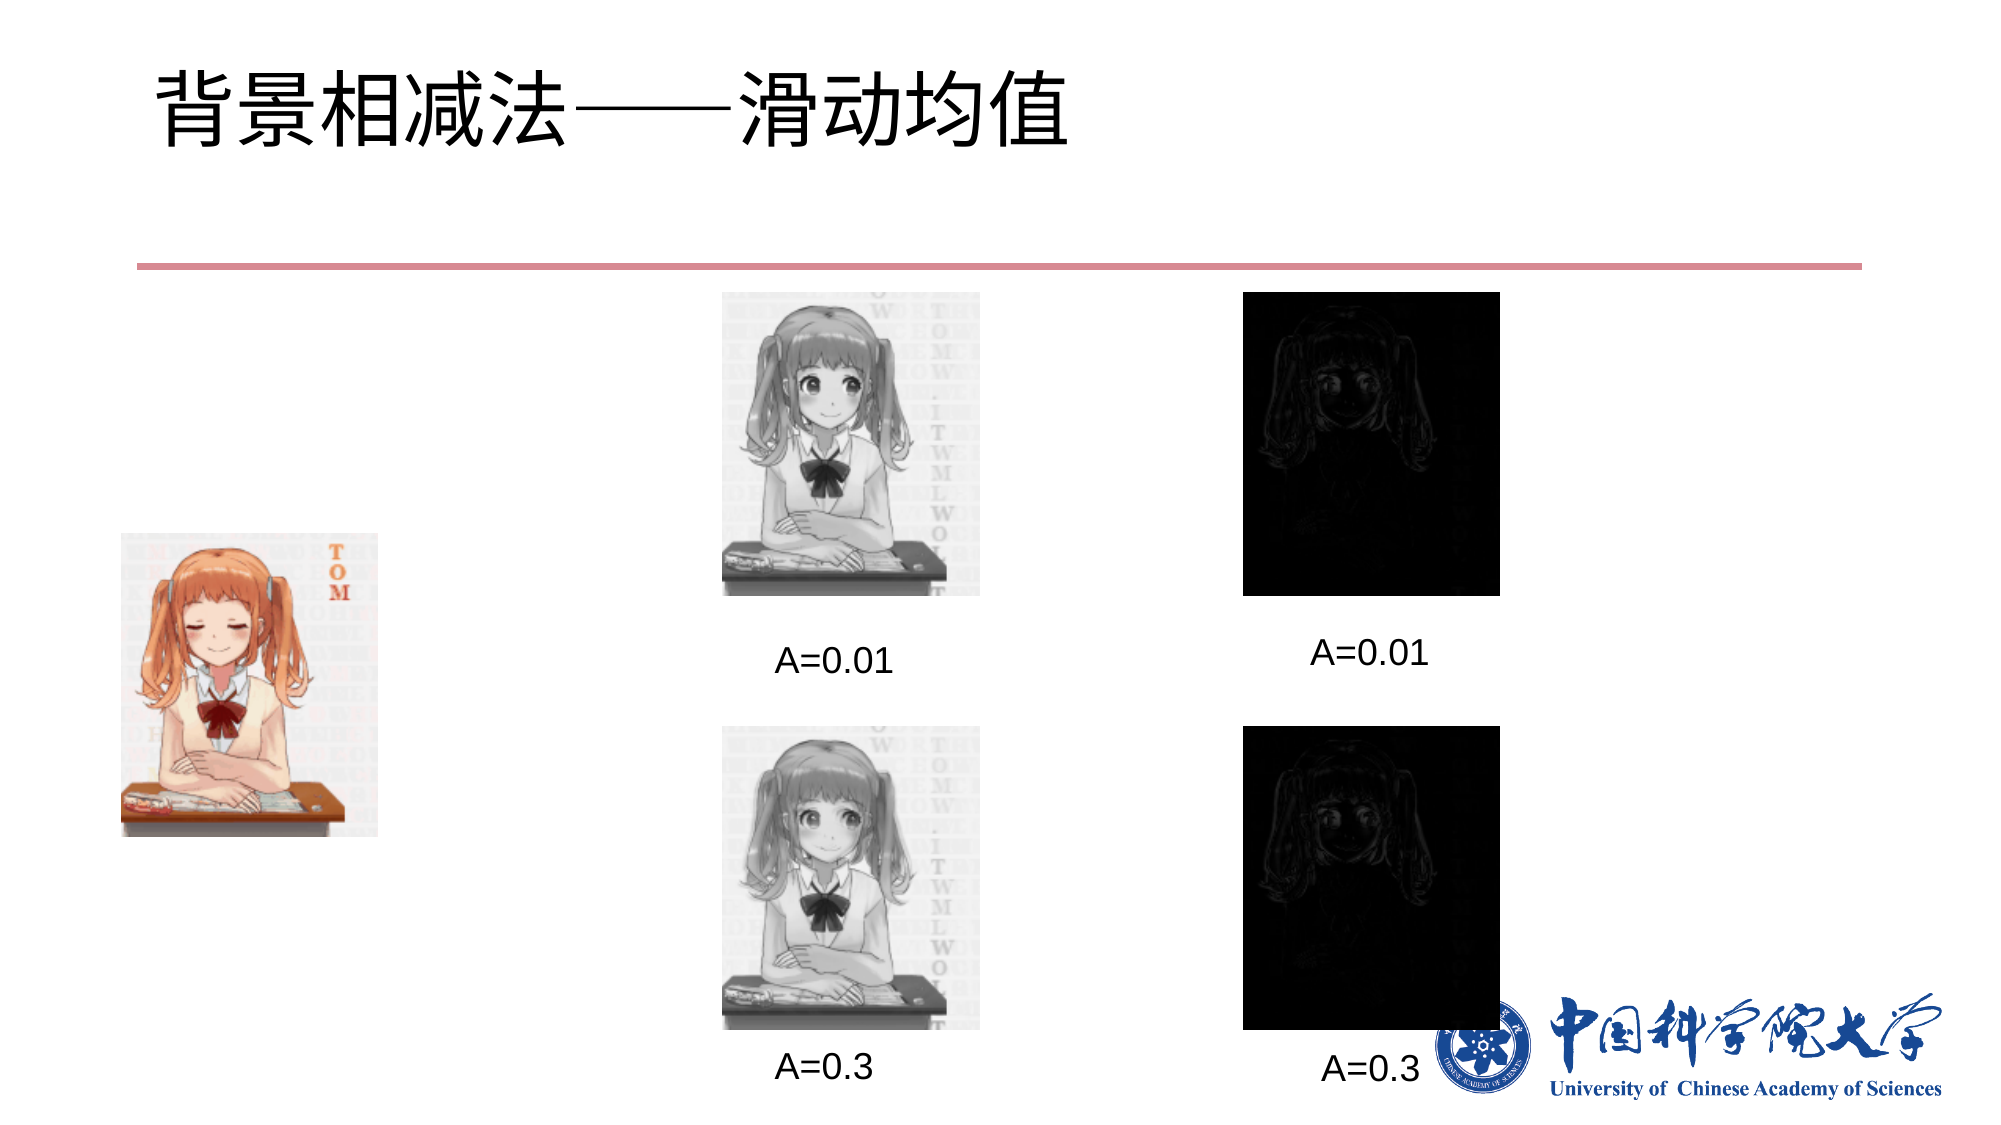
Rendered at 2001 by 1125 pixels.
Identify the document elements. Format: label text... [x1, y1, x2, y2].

picture [722, 292, 980, 597]
picture [1243, 292, 1500, 597]
picture [722, 726, 980, 1030]
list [120, 533, 378, 837]
text_box Α=0.3 [1306, 1036, 1460, 1097]
picture [1243, 726, 1942, 1100]
text_box Α=0.01 [1295, 620, 1448, 681]
text_box Α=0.01 [759, 628, 913, 689]
text_box Α=0.3 [759, 1034, 913, 1095]
title 背景相减法——滑动均值 [137, 59, 1863, 267]
